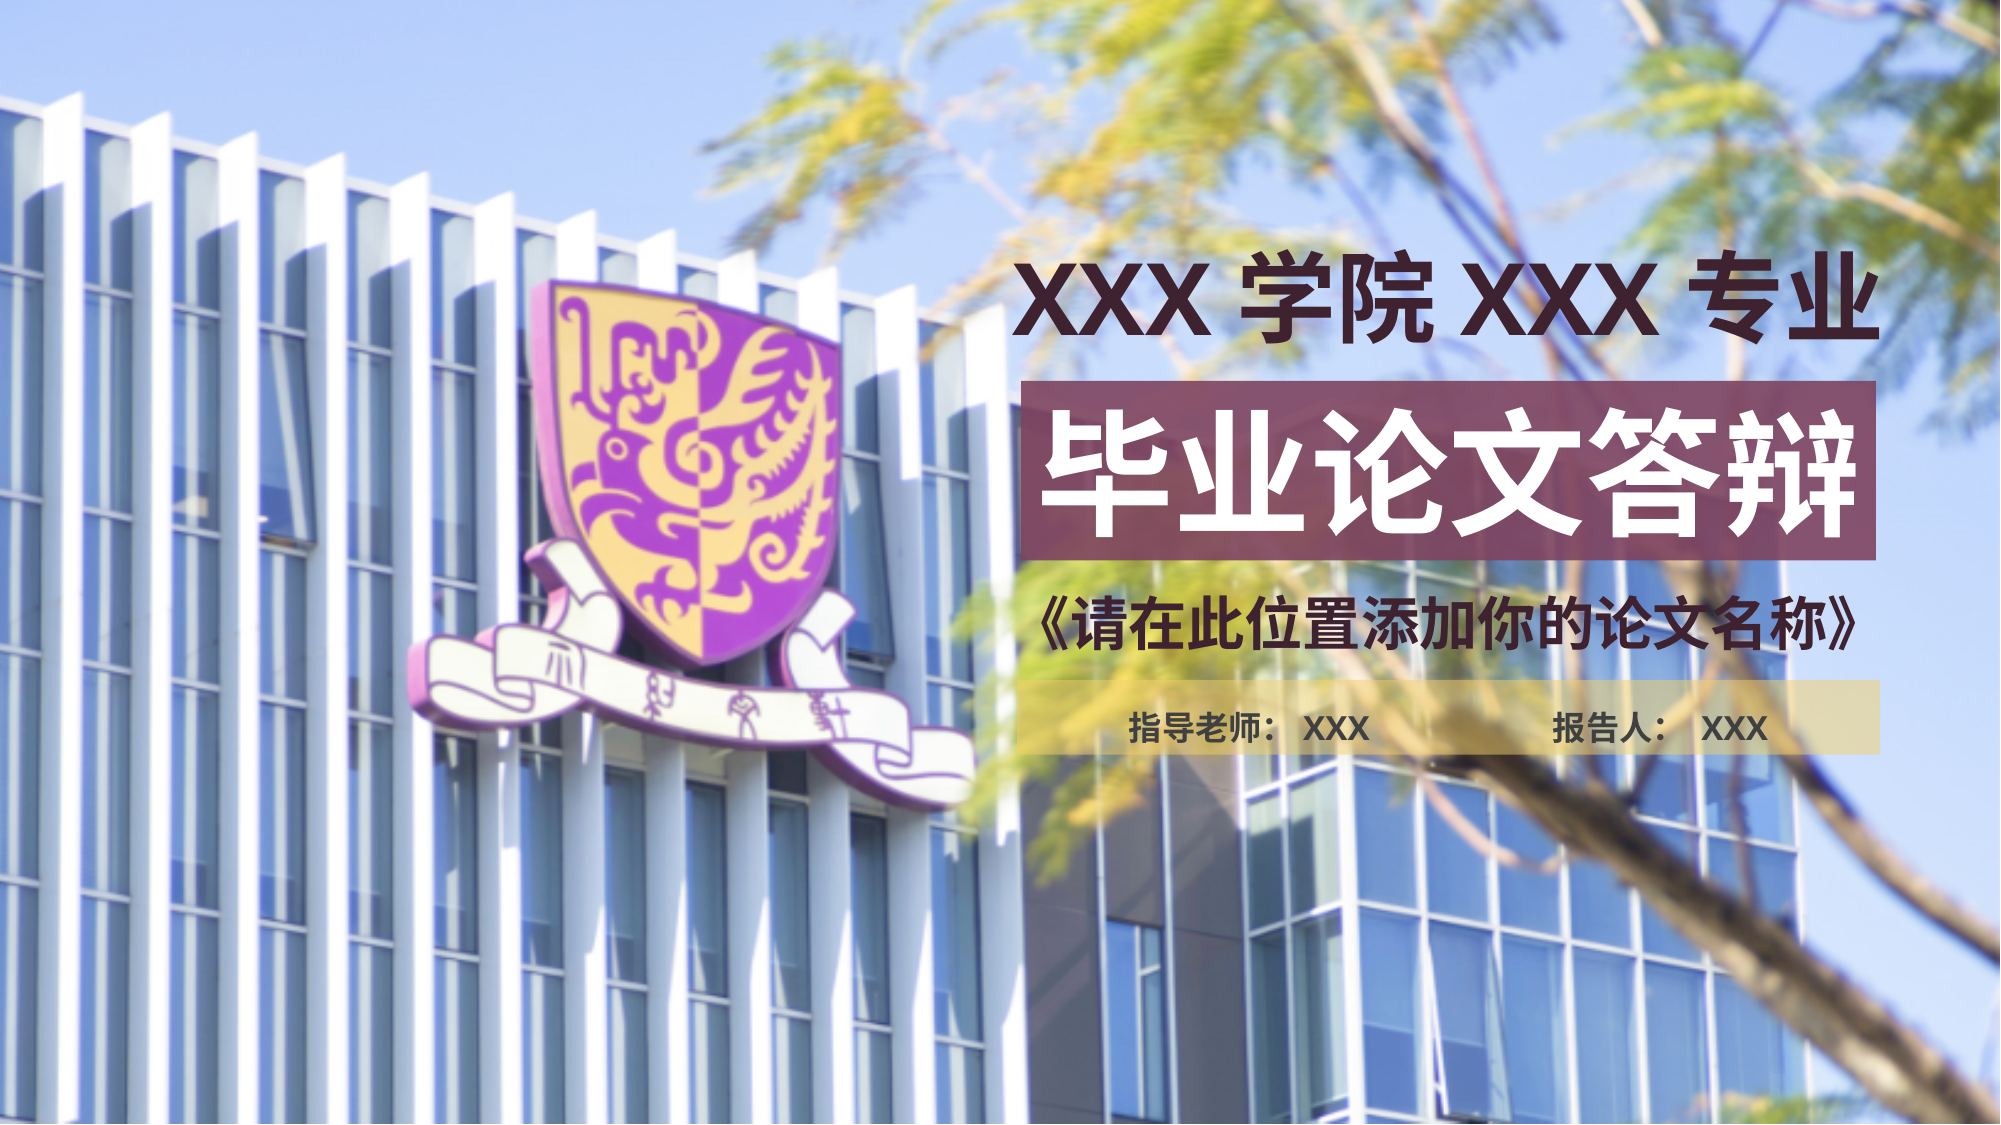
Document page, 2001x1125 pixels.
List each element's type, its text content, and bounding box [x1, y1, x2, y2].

picture [0, 0, 2000, 1124]
text_box 《请在此位置添加你的论文名称》 [996, 579, 1901, 664]
text_box 指导老师：XXX 报告人： XXX [1016, 679, 1881, 755]
text_box 毕业论文答辩 [1021, 380, 1876, 561]
text_box XXX学院XXX专业 [997, 227, 1900, 363]
